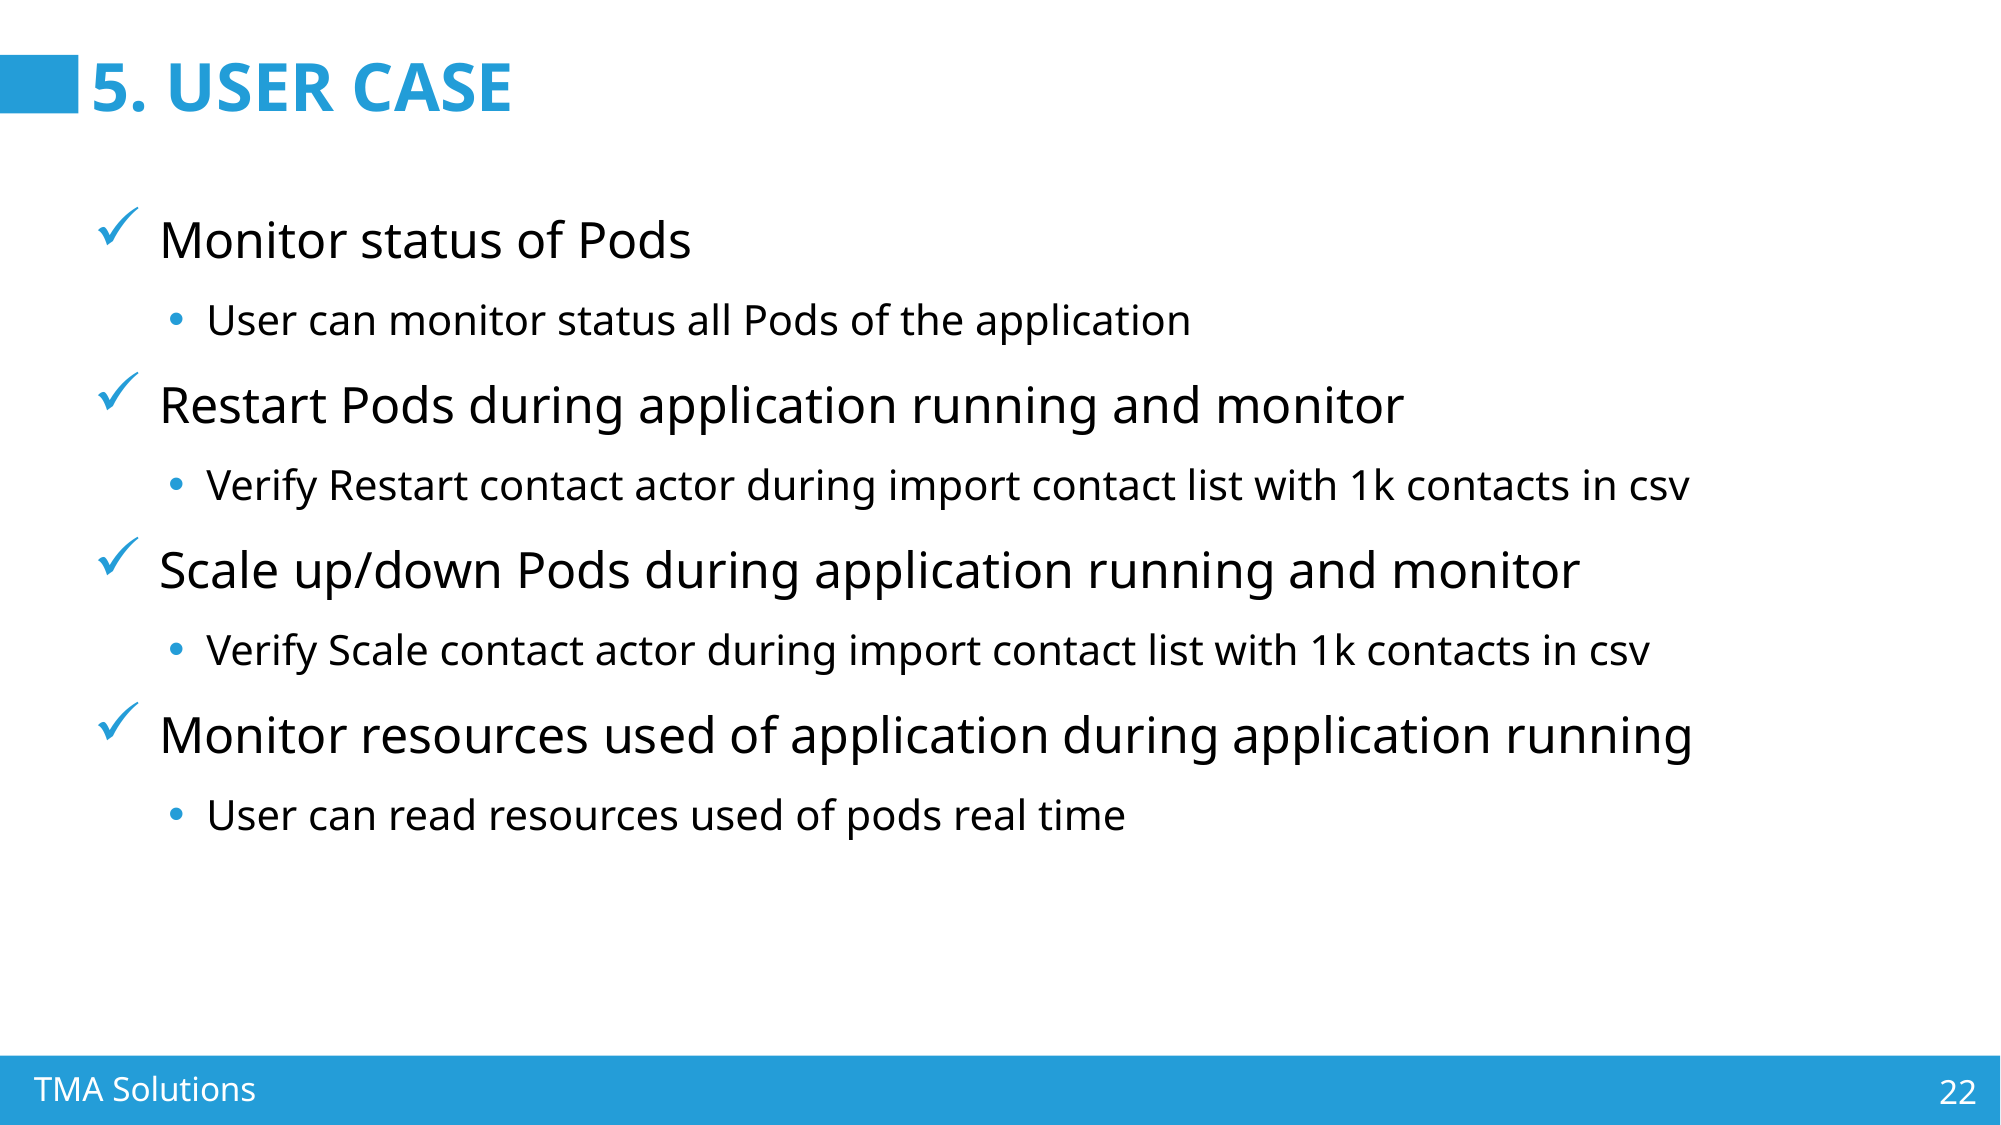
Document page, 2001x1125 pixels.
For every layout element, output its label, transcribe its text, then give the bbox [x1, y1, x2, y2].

list Monitor status of Pods User can monitor status all Pods of the application Restart Pods during application running and monitor Verify Restart contact actor during import contact list with 1k contacts in csv Scale up/down Pods during application running and monitor Verify Scale contact actor during import contact list with 1k contacts in csv Monitor resources used of application during application running User can read resources used of pods real time [78, 171, 2000, 980]
title 5. USER CASE [76, 46, 1999, 119]
